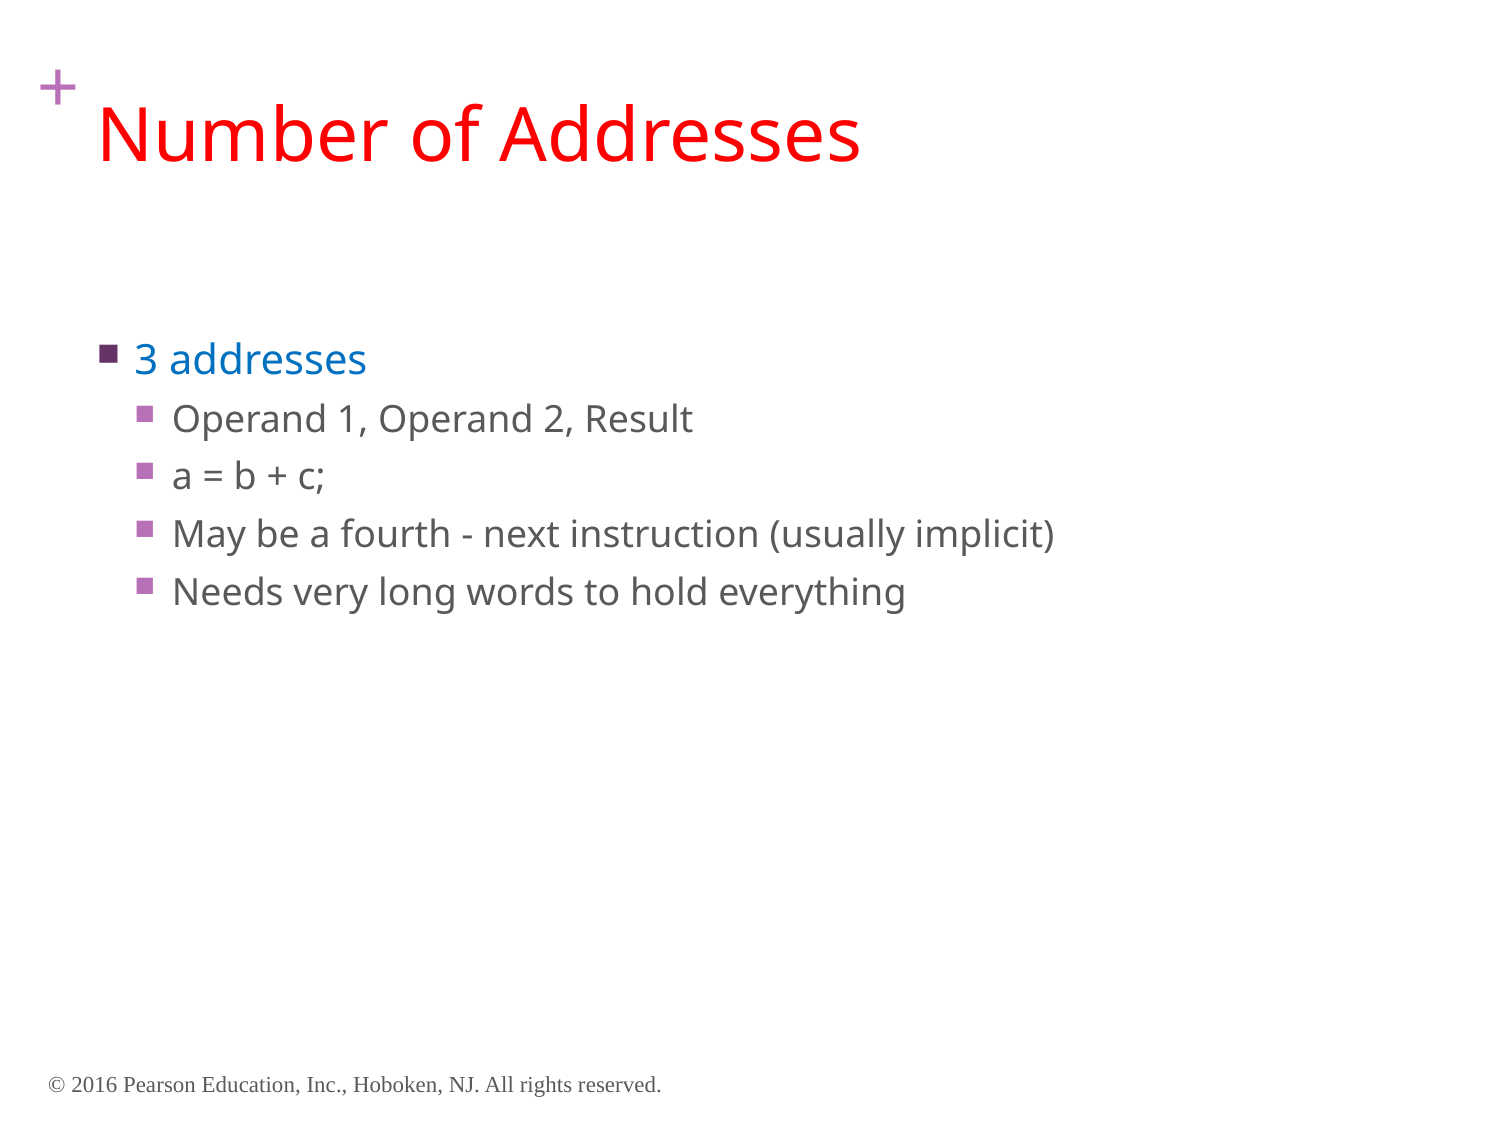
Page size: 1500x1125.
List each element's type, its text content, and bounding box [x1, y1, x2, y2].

list 3 addresses Operand 1, Operand 2, Result a = b + c; May be a fourth - next instruction (usually implicit) Needs very long words to hold everything [81, 324, 1322, 1005]
footer © 2016 Pearson Education, Inc., Hoboken, NJ. All rights reserved. [33, 1053, 1038, 1114]
title Number of Addresses [81, 79, 1322, 263]
